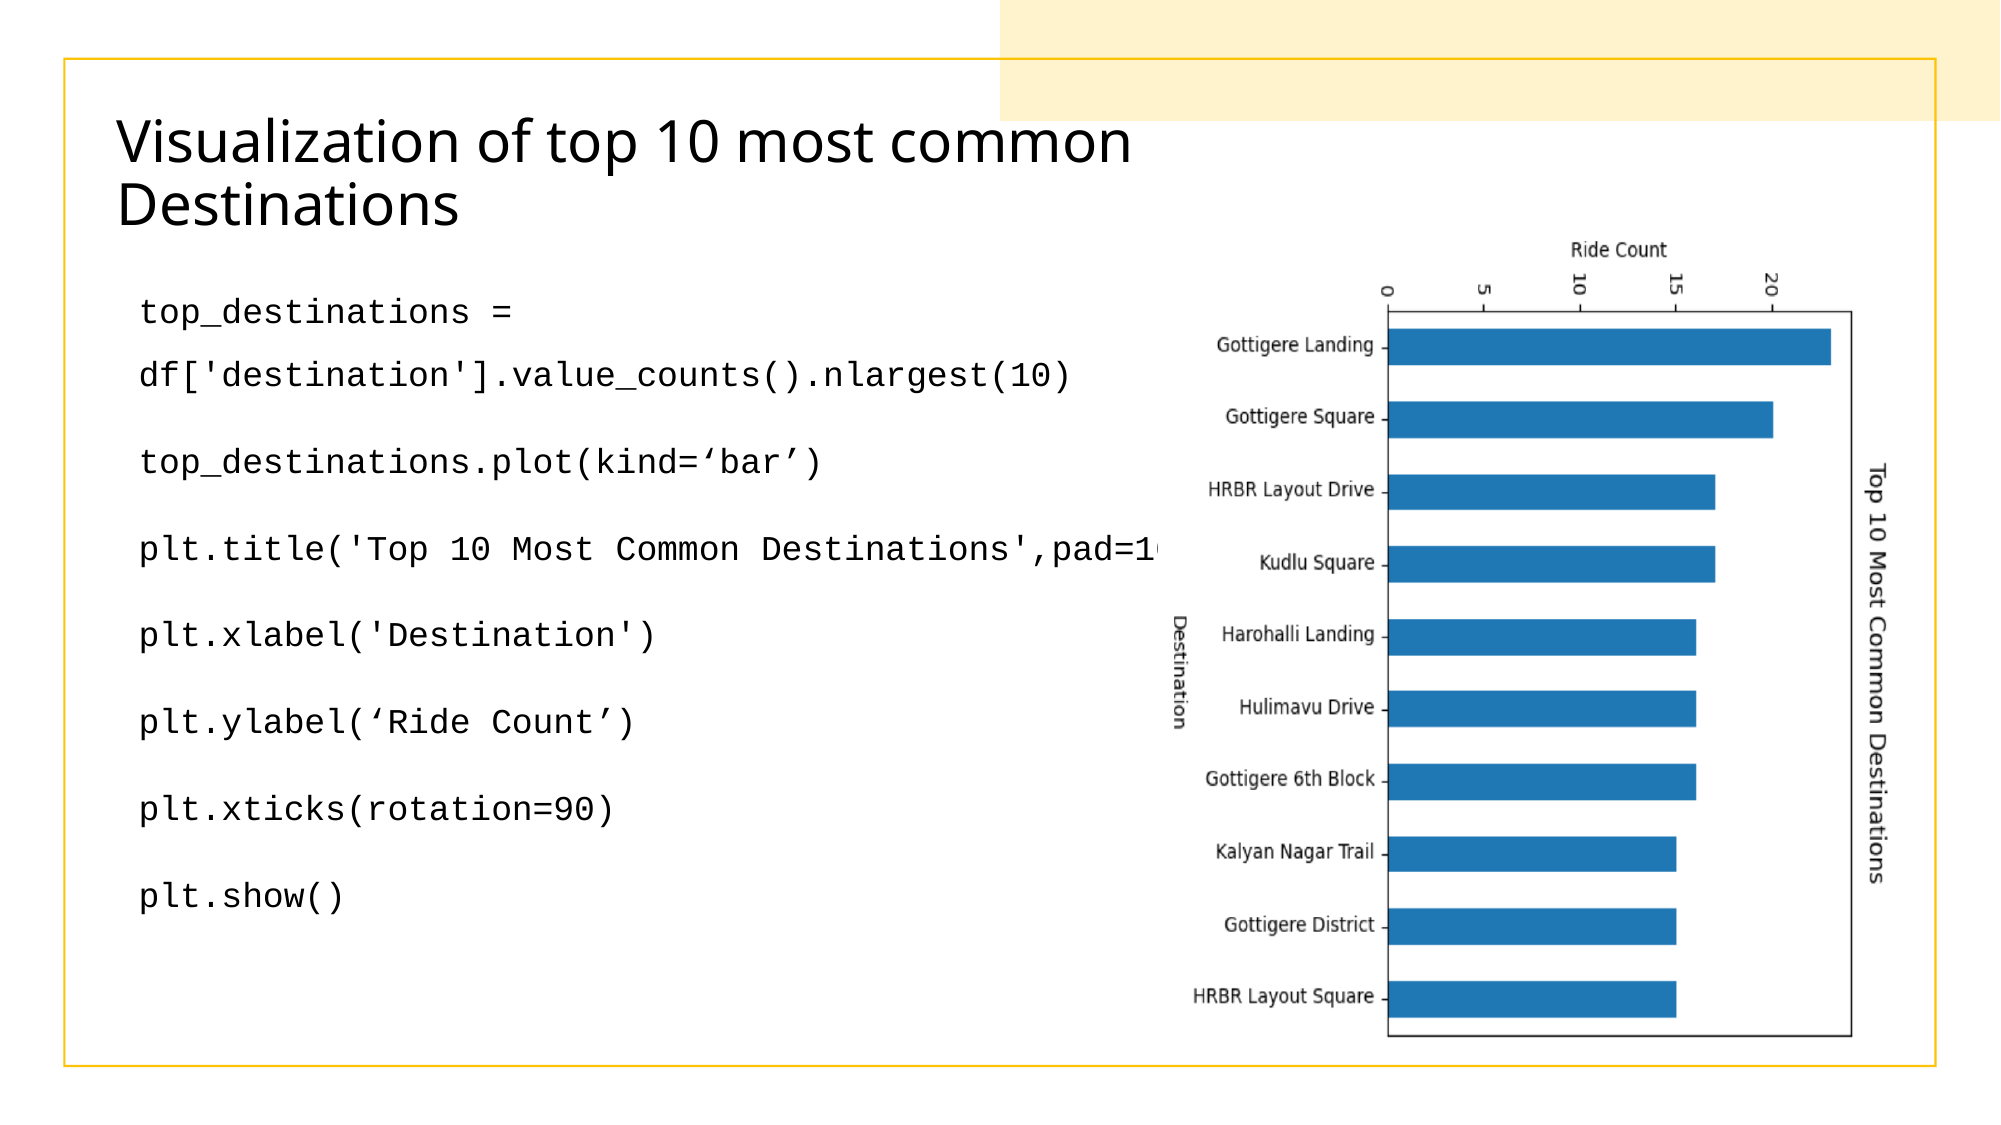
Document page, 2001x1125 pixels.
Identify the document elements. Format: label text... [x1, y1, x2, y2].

picture [1117, 228, 1939, 1047]
title Visualization of top 10 most common Destinations [101, 139, 1391, 272]
list top_destinations = df['destination'].value_counts().nlargest(10) top_destinations.plot(kind=‘bar’) plt.title('Top 10 Most Common Destinations',pad=10) plt.xlabel('Destination') plt.ylabel(‘Ride Count’) plt.xticks(rotation=90) plt.show() [123, 260, 1158, 1015]
